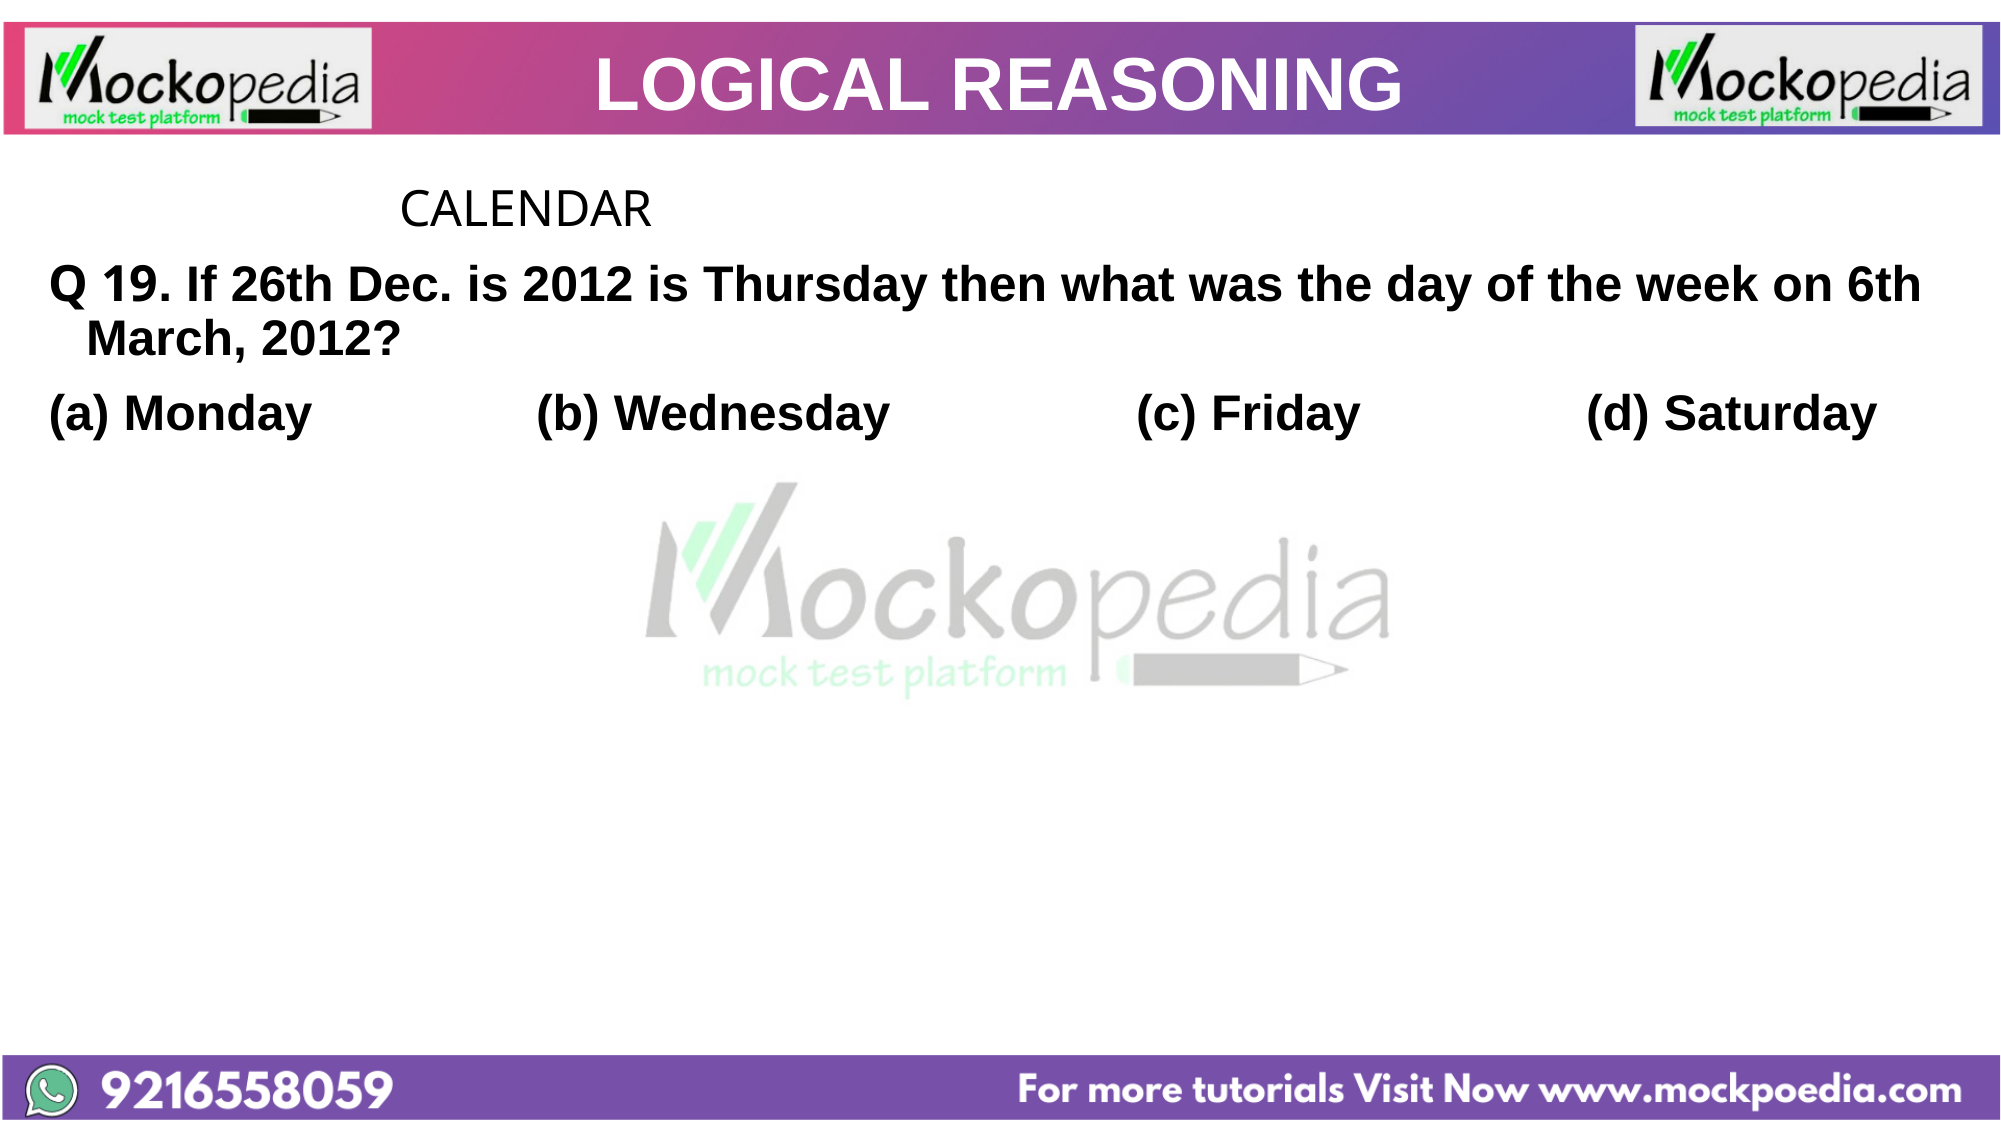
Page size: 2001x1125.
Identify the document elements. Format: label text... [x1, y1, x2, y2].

list CALENDAR Q 19. If 26th Dec. is 2012 is Thursday then what was the day of the week on 6th March, 2012? (a) Monday (b) Wednesday (c) Friday (d) Saturday [33, 175, 1959, 1053]
picture [0, 0, 2001, 1125]
title LOGICAL REASONING [41, 31, 1959, 142]
